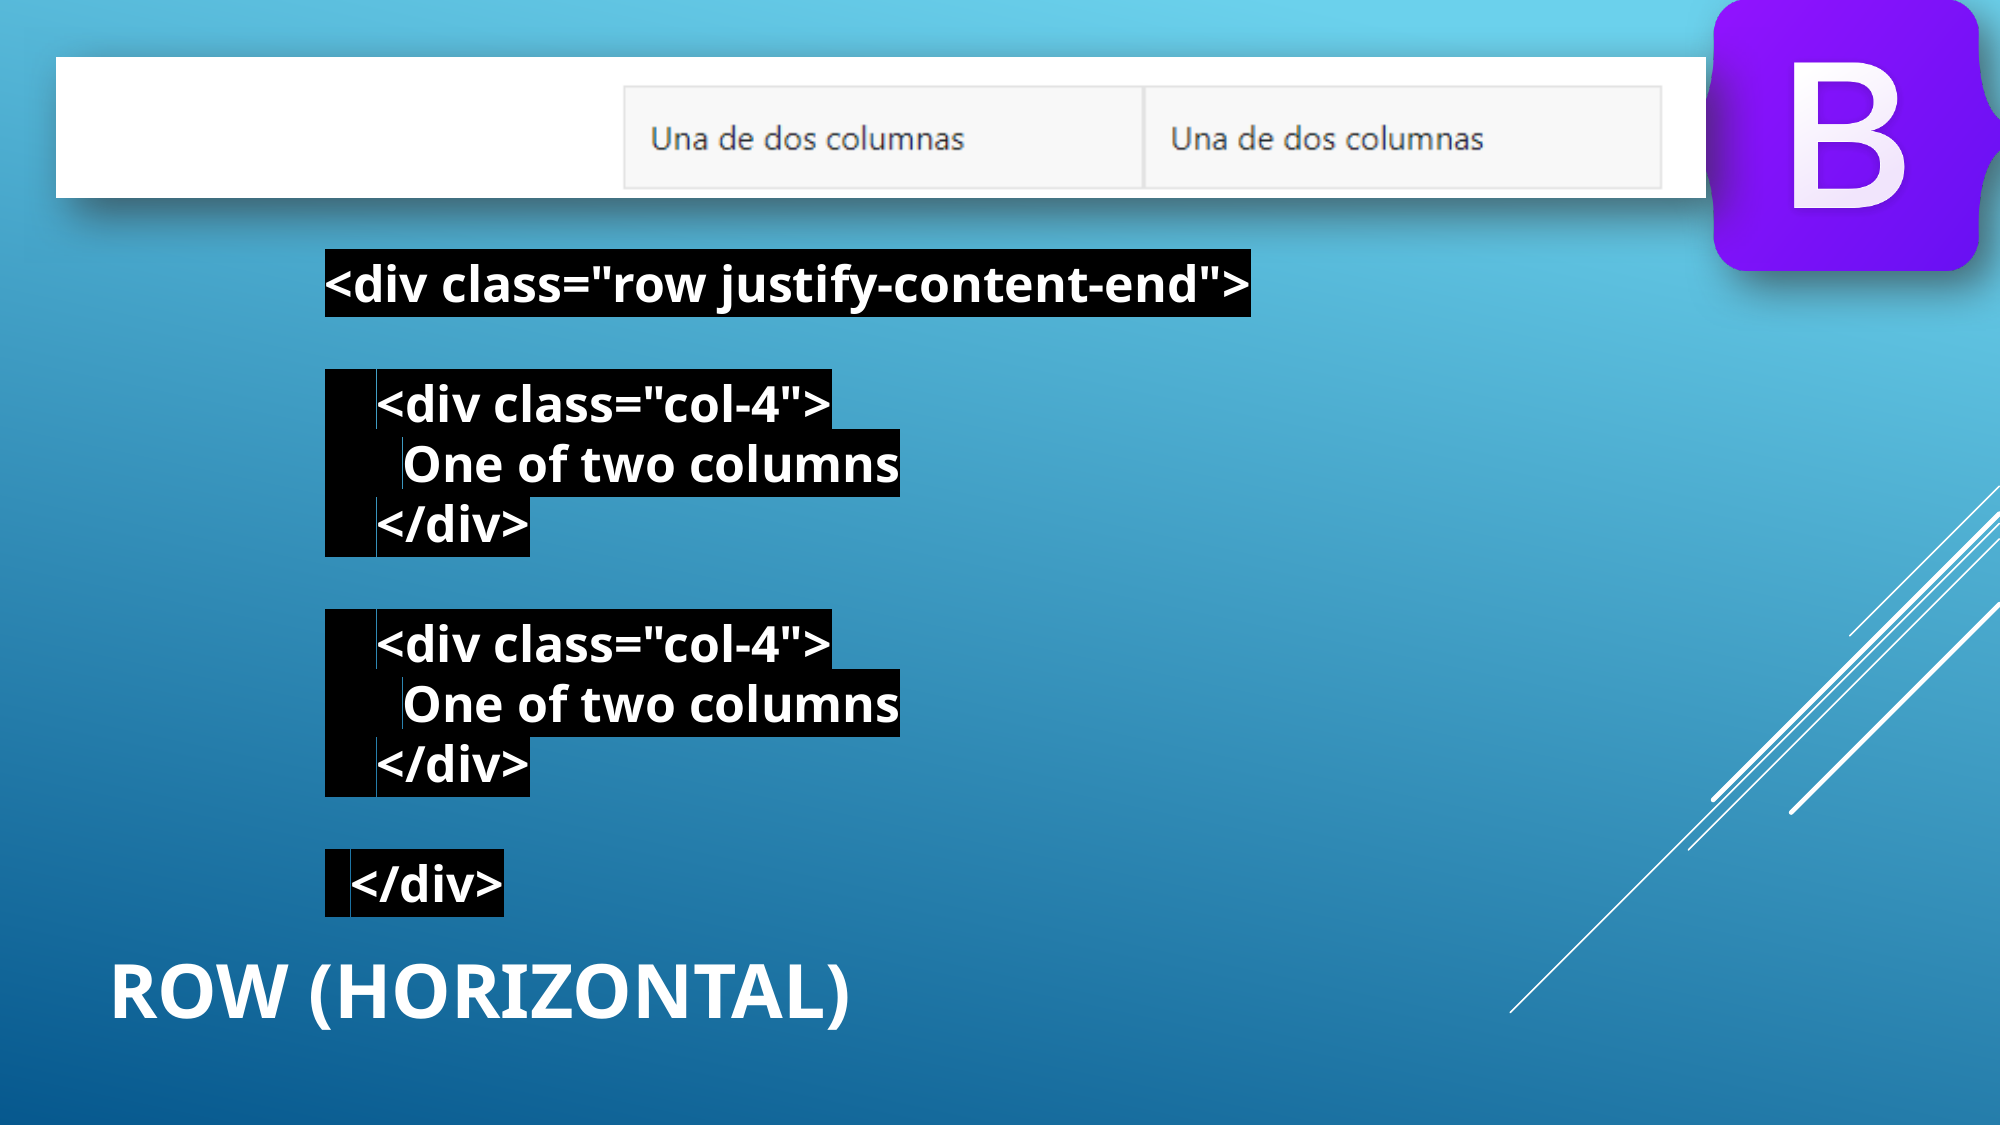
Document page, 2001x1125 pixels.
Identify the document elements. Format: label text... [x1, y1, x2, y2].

title ROW (horizontal) [93, 864, 1494, 1112]
text_box <div class="row justify-content-end"> <div class="col-4"> One of two columns </div> <div class="col-4"> One of two columns </div> </div> [309, 250, 1494, 920]
picture [56, 0, 2000, 271]
